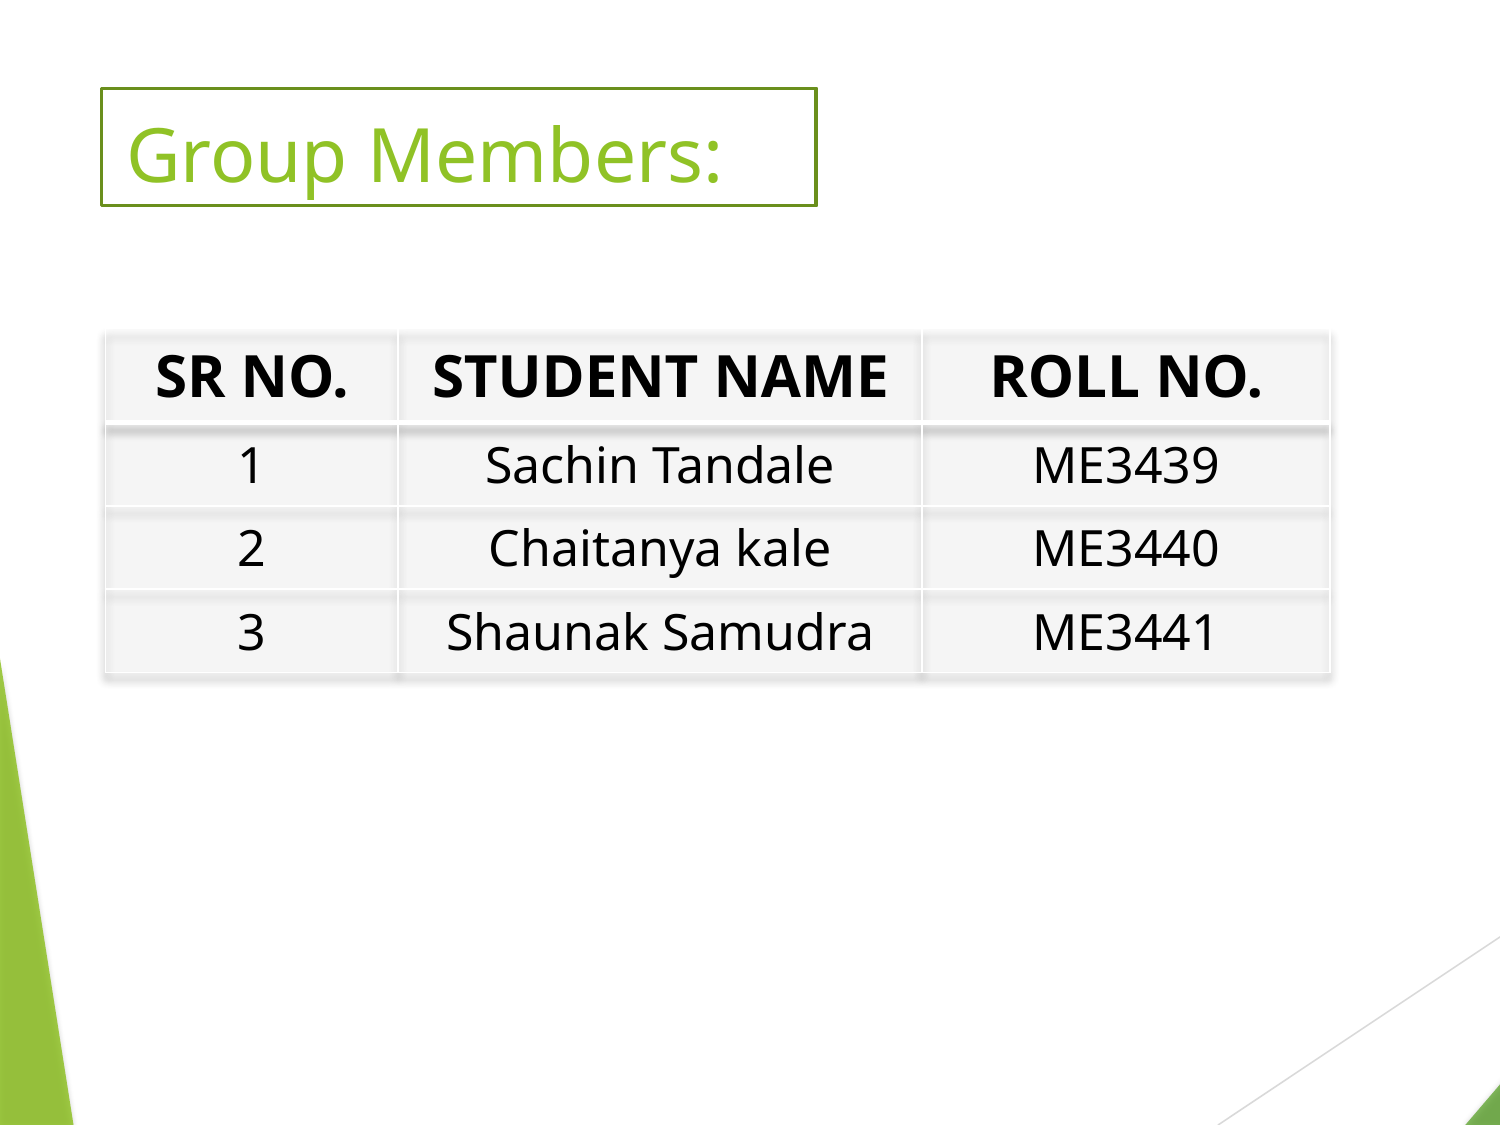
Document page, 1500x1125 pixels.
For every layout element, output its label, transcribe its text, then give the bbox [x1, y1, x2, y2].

table_header STUDENT NAME [399, 329, 921, 420]
title Group Members: [111, 99, 1500, 317]
table_cell ME3439 [923, 425, 1329, 505]
table_header SR NO. [106, 329, 397, 420]
table_cell Sachin Tandale [399, 425, 921, 505]
table_cell ME3440 [923, 507, 1329, 588]
table_cell Chaitanya kale [399, 507, 921, 588]
text_box [100, 87, 818, 207]
table_header ROLL NO. [923, 329, 1329, 420]
table_cell 1 [106, 425, 397, 505]
table_cell Shaunak Samudra [399, 590, 921, 672]
table_cell ME3441 [923, 590, 1329, 672]
table_cell 3 [106, 590, 397, 672]
table_cell 2 [106, 507, 397, 588]
